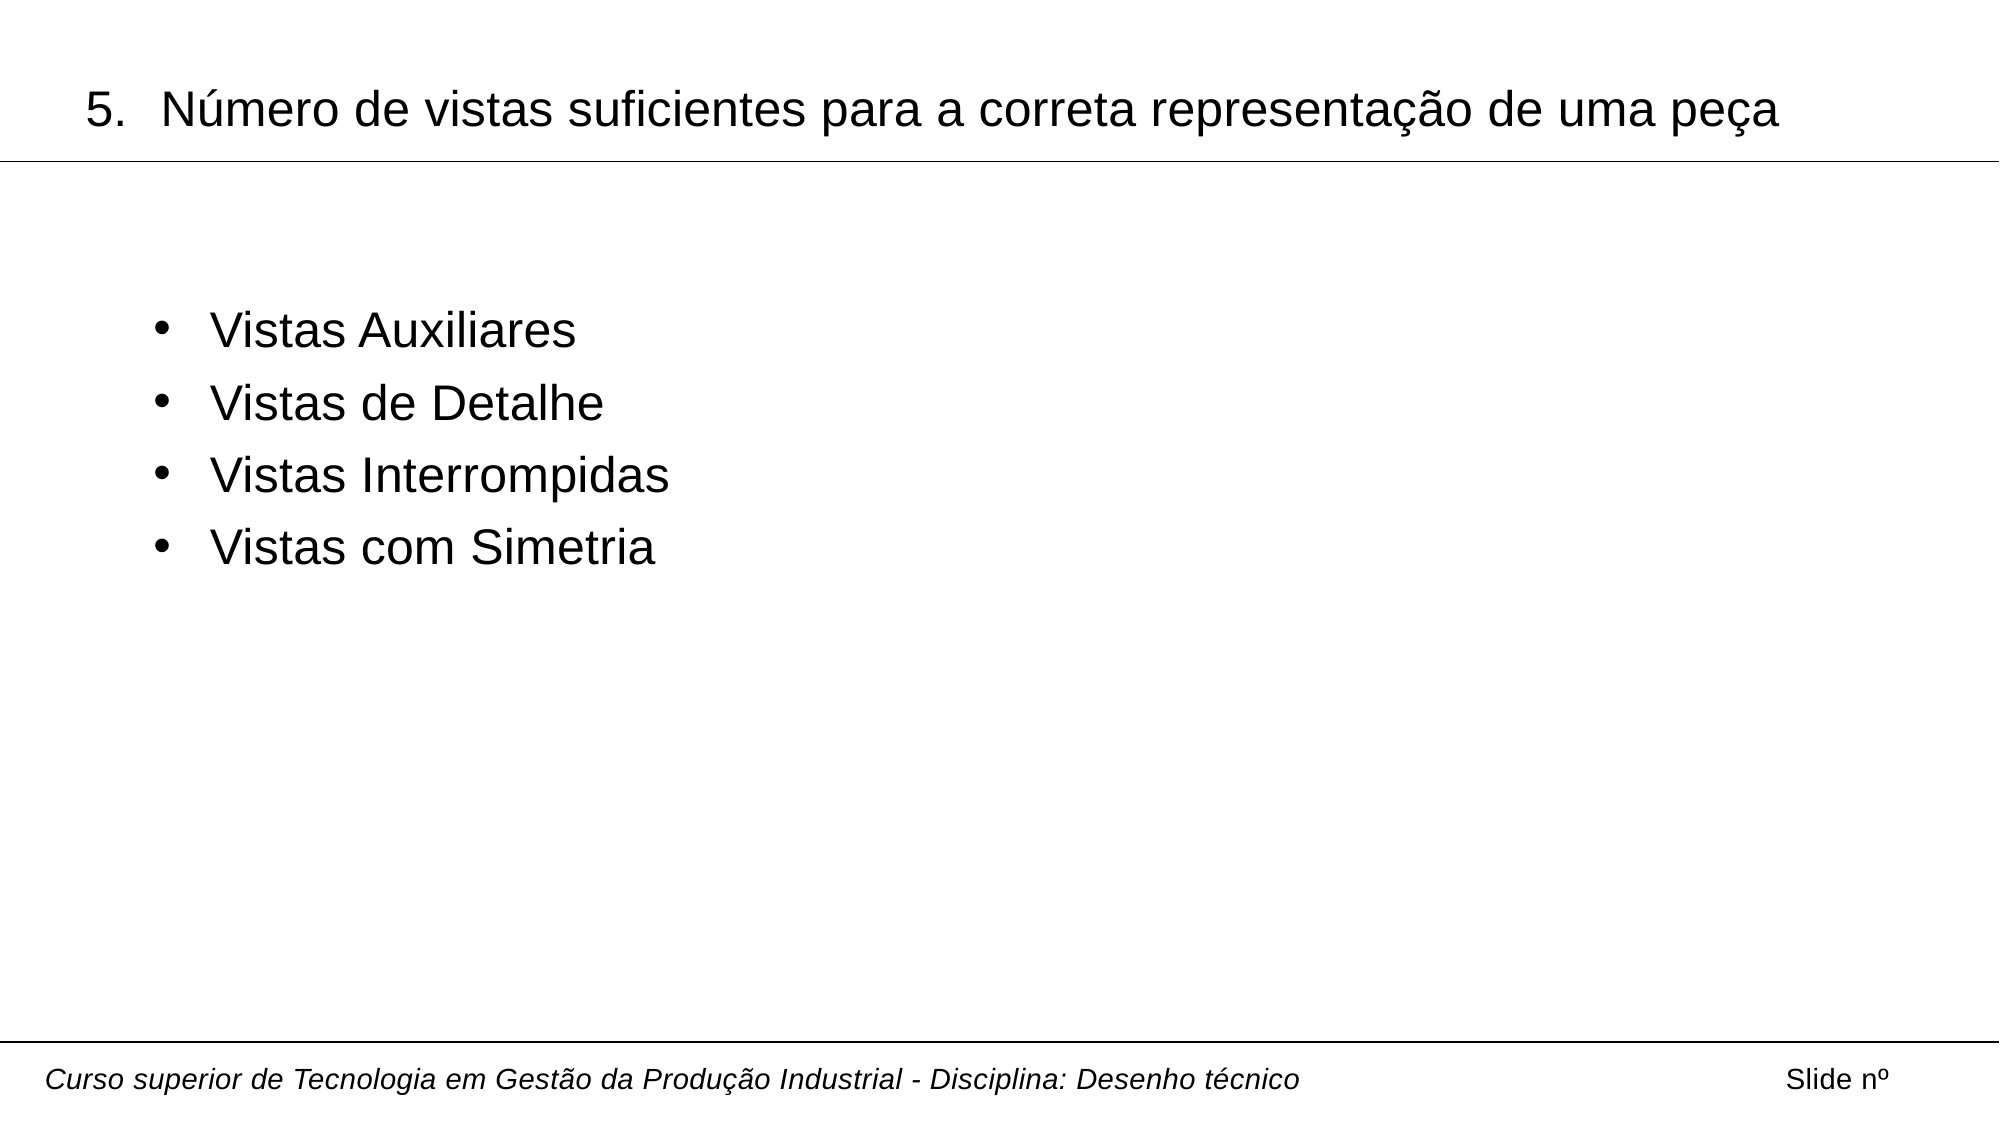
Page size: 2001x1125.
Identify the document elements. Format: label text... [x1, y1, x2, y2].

text_box Vistas Auxiliares Vistas de Detalhe Vistas Interrompidas Vistas com Simetria [138, 290, 731, 583]
text_box Número de vistas suficientes para a correta representação de uma peça [70, 69, 1809, 145]
text_box Slide nº [1742, 1052, 1913, 1103]
text_box Curso superior de Tecnologia em Gestão da Produção Industrial - Disciplina: Desenho técnico [30, 1052, 1334, 1103]
